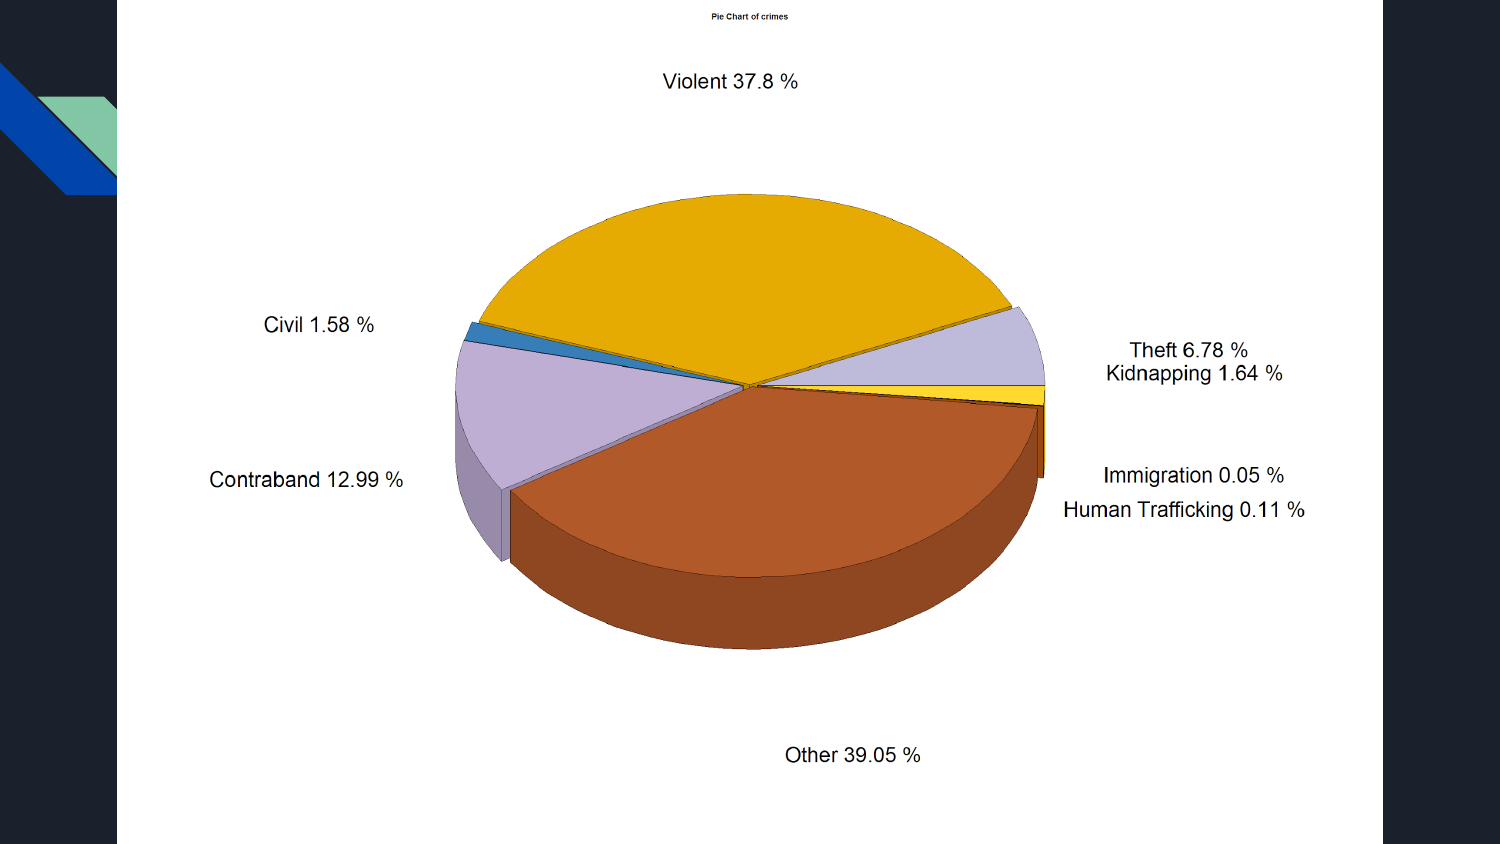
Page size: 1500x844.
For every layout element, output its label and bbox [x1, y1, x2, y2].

picture [116, 0, 1383, 844]
